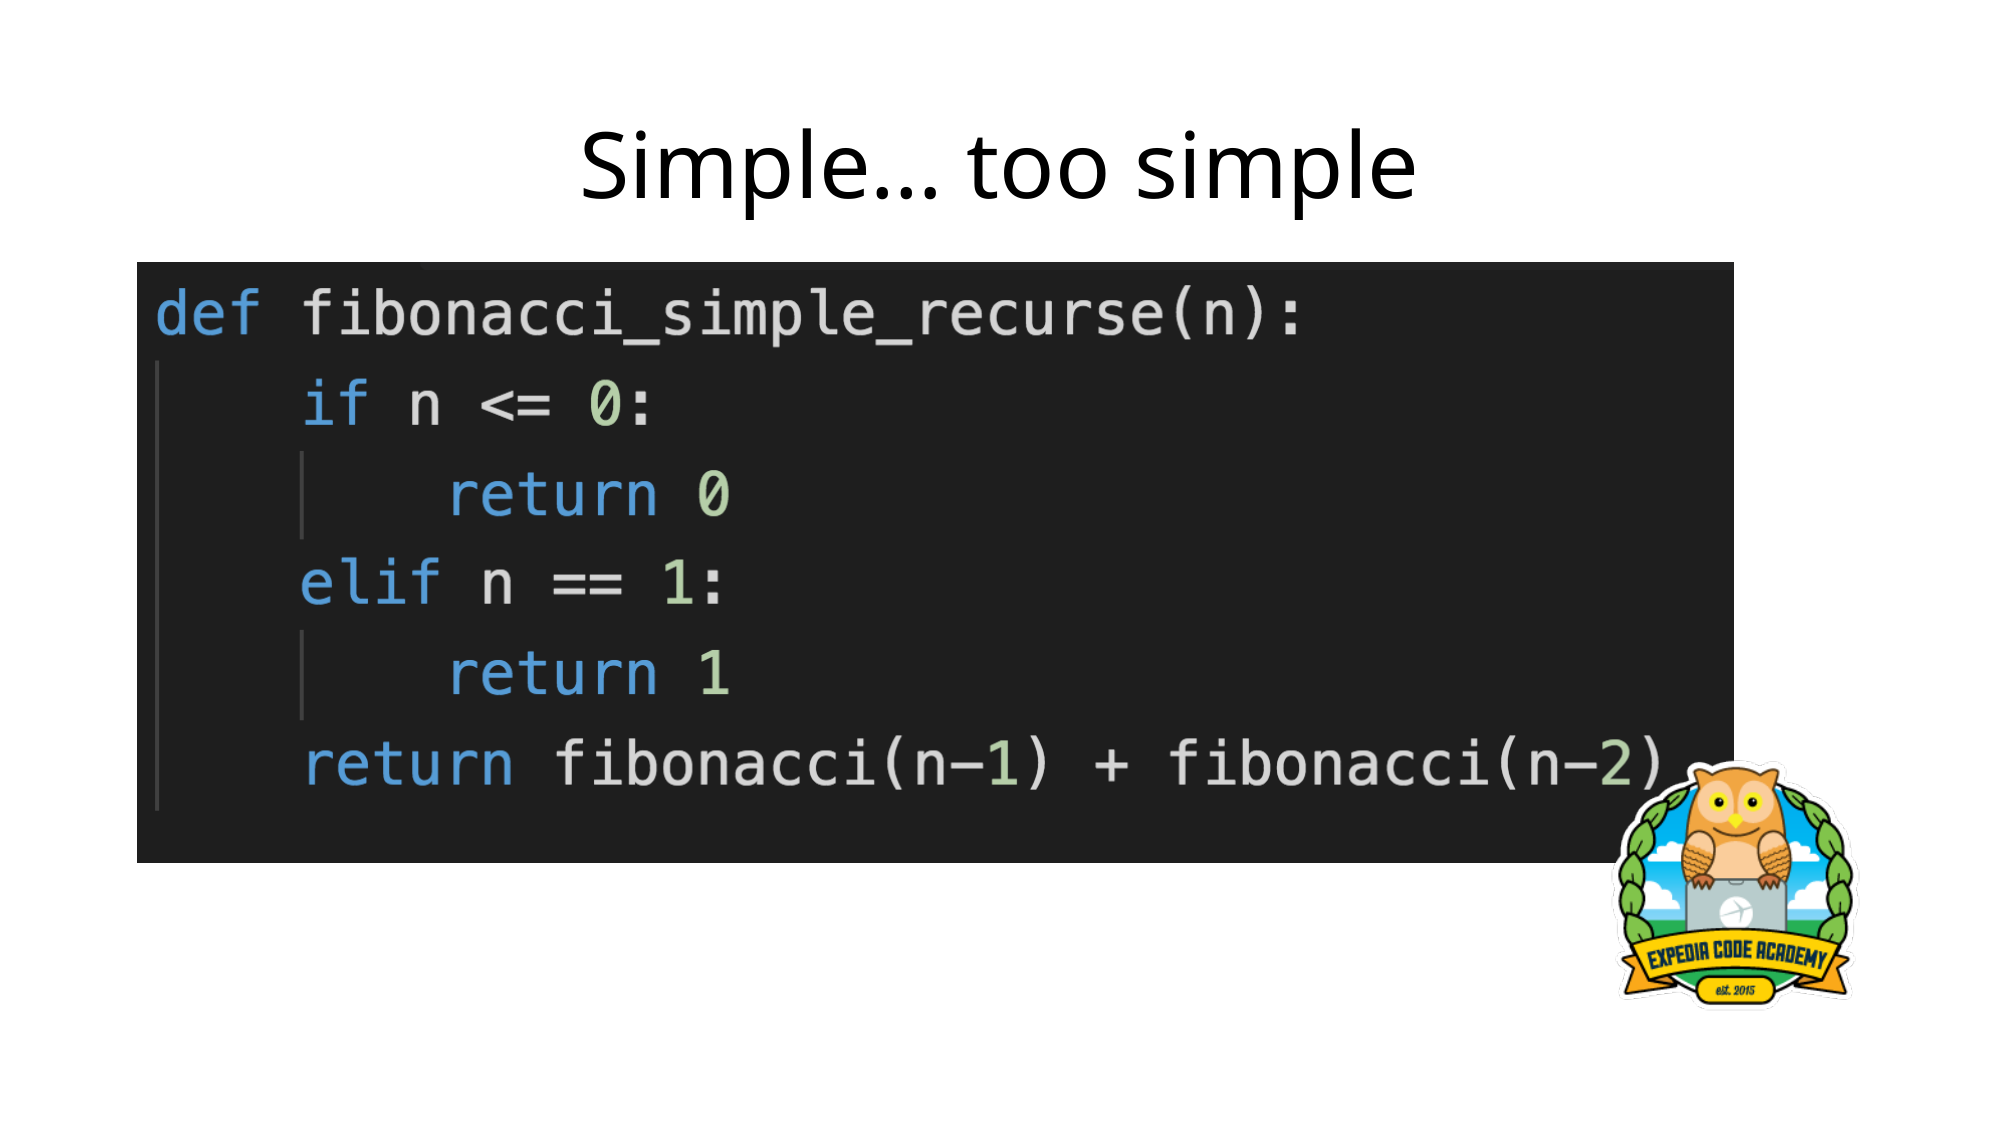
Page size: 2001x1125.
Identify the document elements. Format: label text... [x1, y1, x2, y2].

picture [1607, 758, 1863, 1014]
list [137, 262, 1734, 863]
title Simple… too simple [137, 59, 1863, 278]
